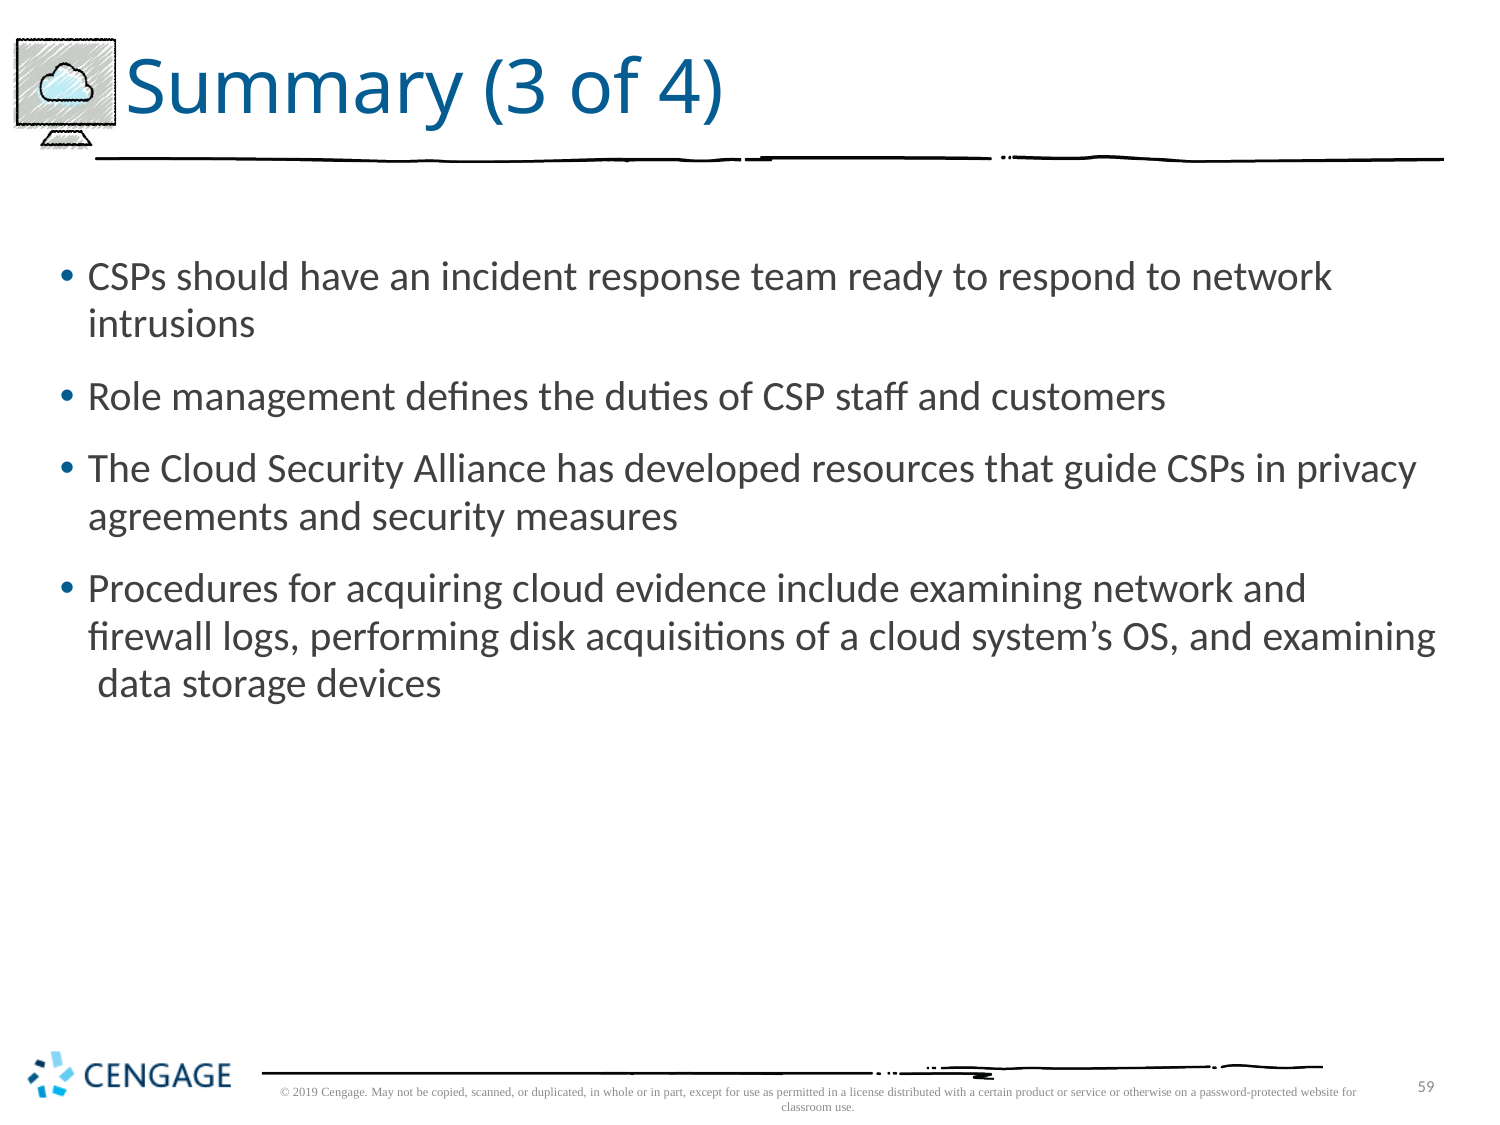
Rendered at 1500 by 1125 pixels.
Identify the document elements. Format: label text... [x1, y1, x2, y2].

list CSPs should have an incident response team ready to respond to network intrusions Role management defines the duties of CSP staff and customers The Cloud Security Alliance has developed resources that guide CSPs in privacy agreements and security measures Procedures for acquiring cloud evidence include examining network and firewall logs, performing disk acquisitions of a cloud system’s OS, and examining data storage devices [59, 252, 1441, 712]
footer © 2019 Cengage. May not be copied, scanned, or duplicated, in whole or in part, except for use as permitted in a license distributed with a certain product or service or otherwise on a password-protected website for classroom use. [261, 1079, 1375, 1120]
picture [261, 1064, 1323, 1079]
picture [95, 155, 1444, 163]
title Summary (3 of 4) [125, 52, 1442, 130]
picture [7, 1037, 244, 1111]
picture [12, 36, 117, 151]
